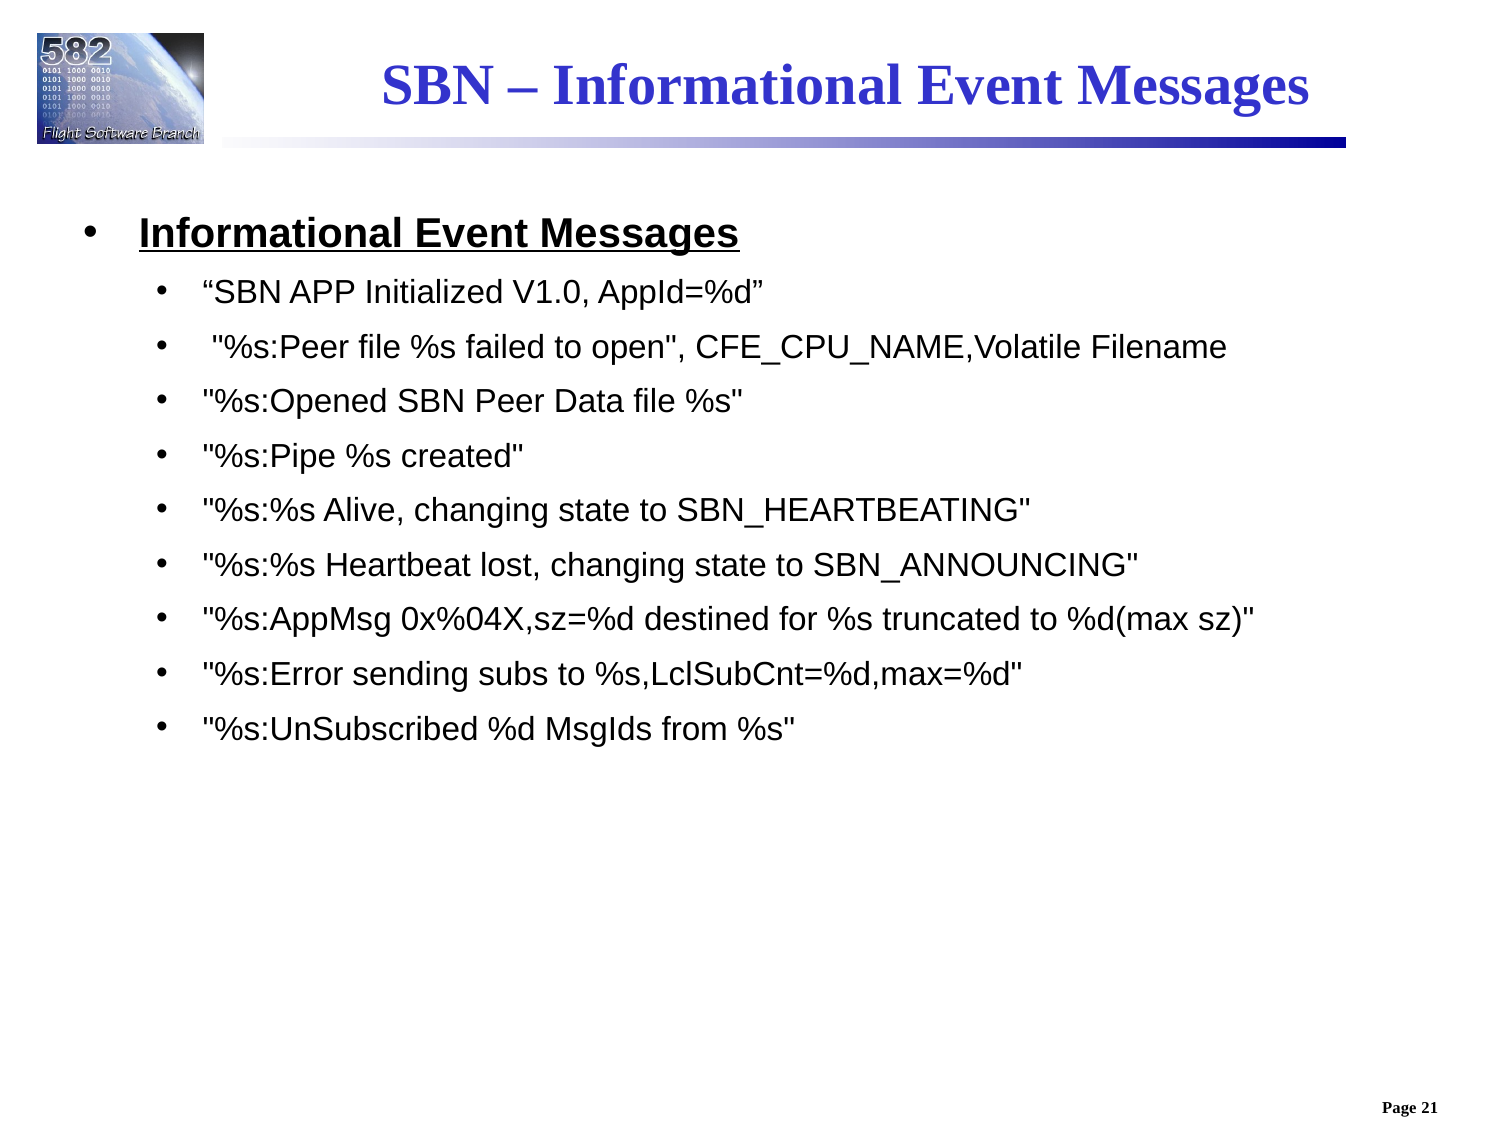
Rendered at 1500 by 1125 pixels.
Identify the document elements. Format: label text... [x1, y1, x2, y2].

picture [37, 33, 204, 144]
list Informational Event Messages “SBN APP Initialized V1.0, AppId=%d” "%s:Peer file %s failed to open", CFE_CPU_NAME,Volatile Filename "%s:Opened SBN Peer Data file %s" "%s:Pipe %s created" "%s:%s Alive, changing state to SBN_HEARTBEATING" "%s:%s Heartbeat lost, changing state to SBN_ANNOUNCING" "%s:AppMsg 0x%04X,sz=%d destined for %s truncated to %d(max sz)" "%s:Error sending subs to %s,LclSubCnt=%d,max=%d" "%s:UnSubscribed %d MsgIds from %s" [68, 198, 1432, 1003]
title SBN – Informational Event Messages [249, 24, 1346, 138]
